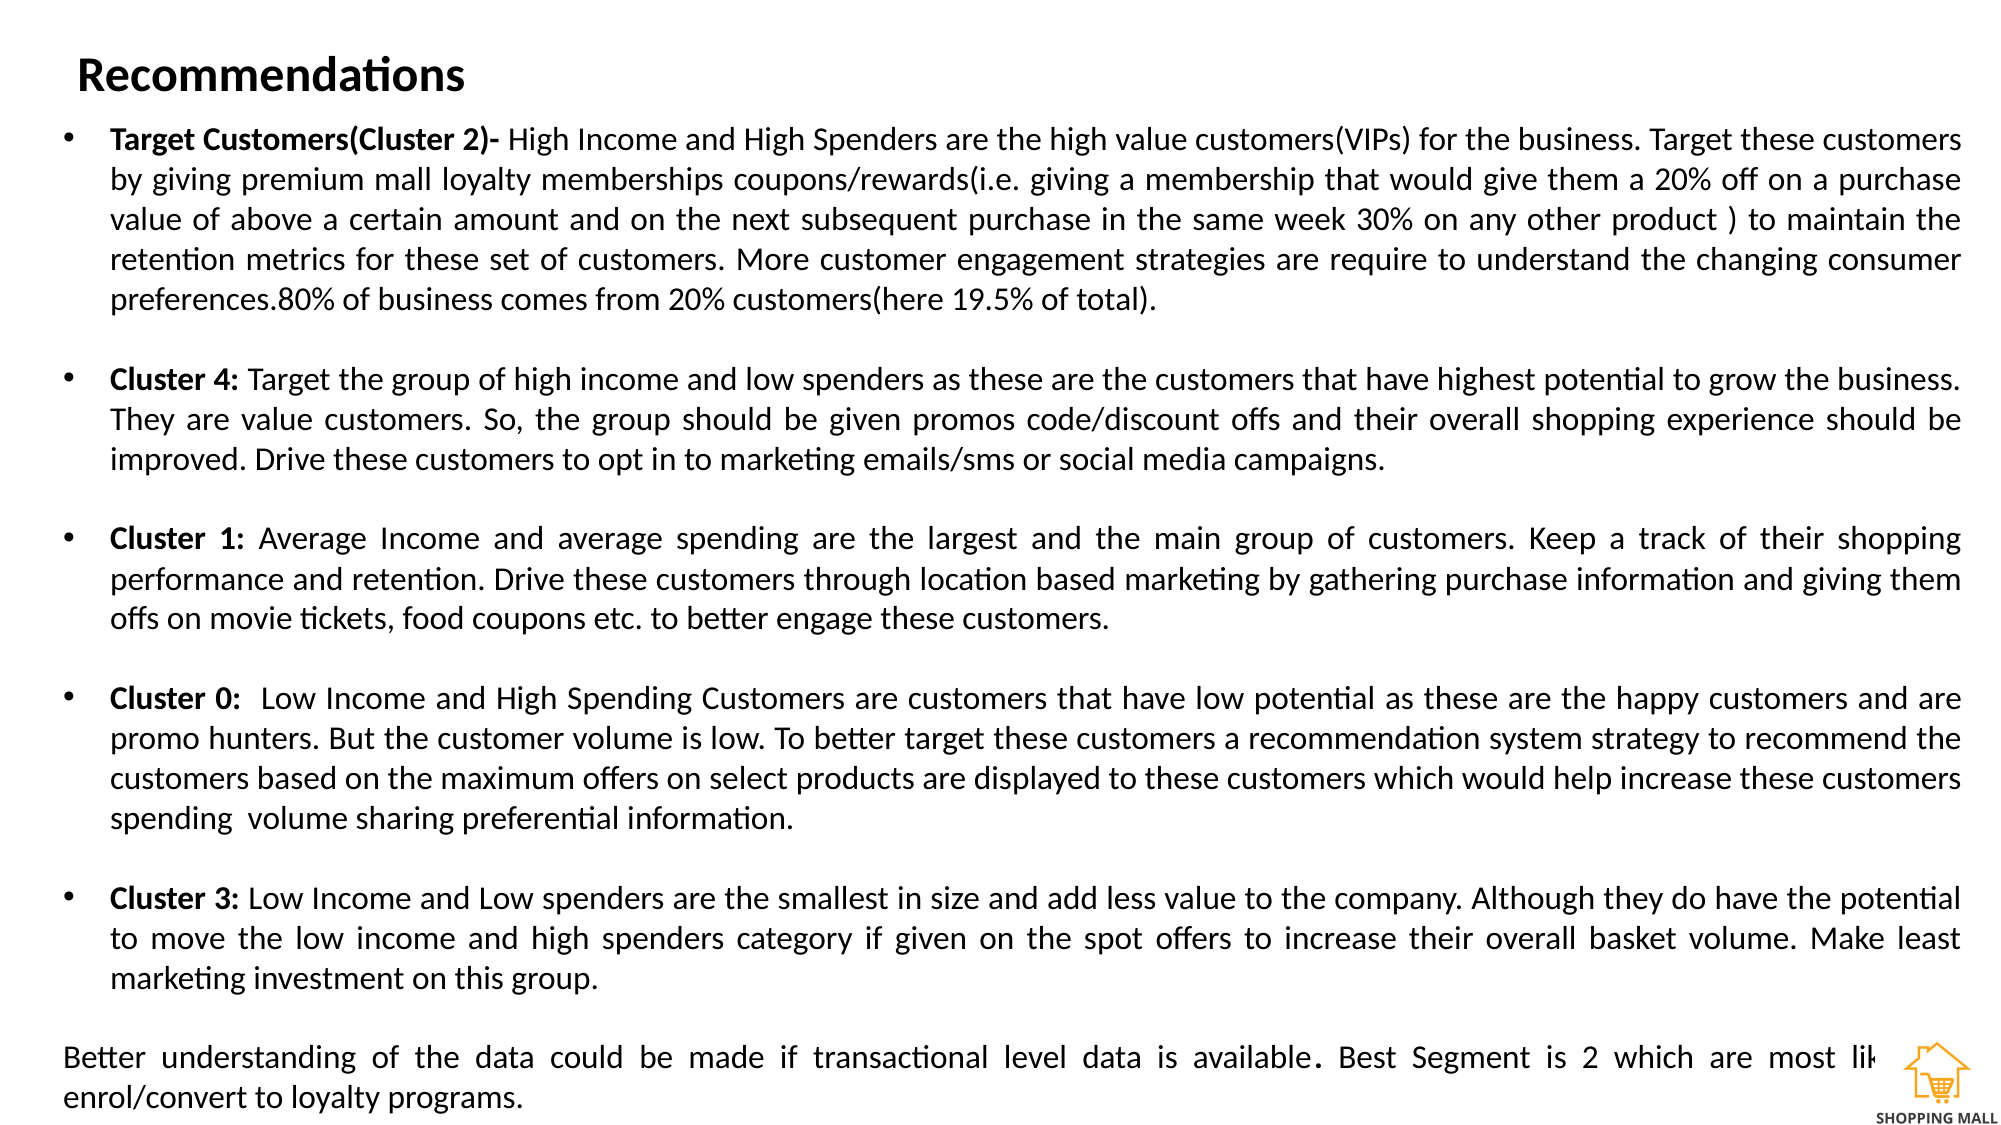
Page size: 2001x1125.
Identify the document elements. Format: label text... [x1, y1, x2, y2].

text_box Target Customers(Cluster 2)- High Income and High Spenders are the high value customers(VIPs) for the business. Target these customers by giving premium mall loyalty memberships coupons/rewards(i.e. giving a membership that would give them a 20% off on a purchase value of above a certain amount and on the next subsequent purchase in the same week 30% on any other product ) to maintain the retention metrics for these set of customers. More customer engagement strategies are require to understand the changing consumer preferences.80% of business comes from 20% customers(here 19.5% of total). Cluster 4: Target the group of high income and low spenders as these are the customers that have highest potential to grow the business. They are value customers. So, the group should be given promos code/discount offs and their overall shopping experience should be improved. Drive these customers to opt in to marketing emails/sms or social media campaigns. Cluster 1: Average Income and average spending are the largest and the main group of customers. Keep a track of their shopping performance and retention. Drive these customers through location based marketing by gathering purchase information and giving them offs on movie tickets, food coupons etc. to better engage these customers. Cluster 0: Low Income and High Spending Customers are customers that have low potential as these are the happy customers and are promo hunters. But the customer volume is low. To better target these customers a recommendation system strategy to recommend the customers based on the maximum offers on select products are displayed to these customers which would help increase these customers spending volume sharing preferential information. Cluster 3: Low Income and Low spenders are the smallest in size and add less value to the company. Although they do have the potential to move the low income and high spenders category if given on the spot offers to increase their overall basket volume. Make least marketing investment on this group. Better understanding of the data could be made if transactional level data is available. Best Segment is 2 which are most likely to enrol/convert to loyalty programs. [48, 110, 1980, 1123]
text_box Recommendations [62, 34, 1184, 110]
picture [1875, 1037, 2000, 1125]
